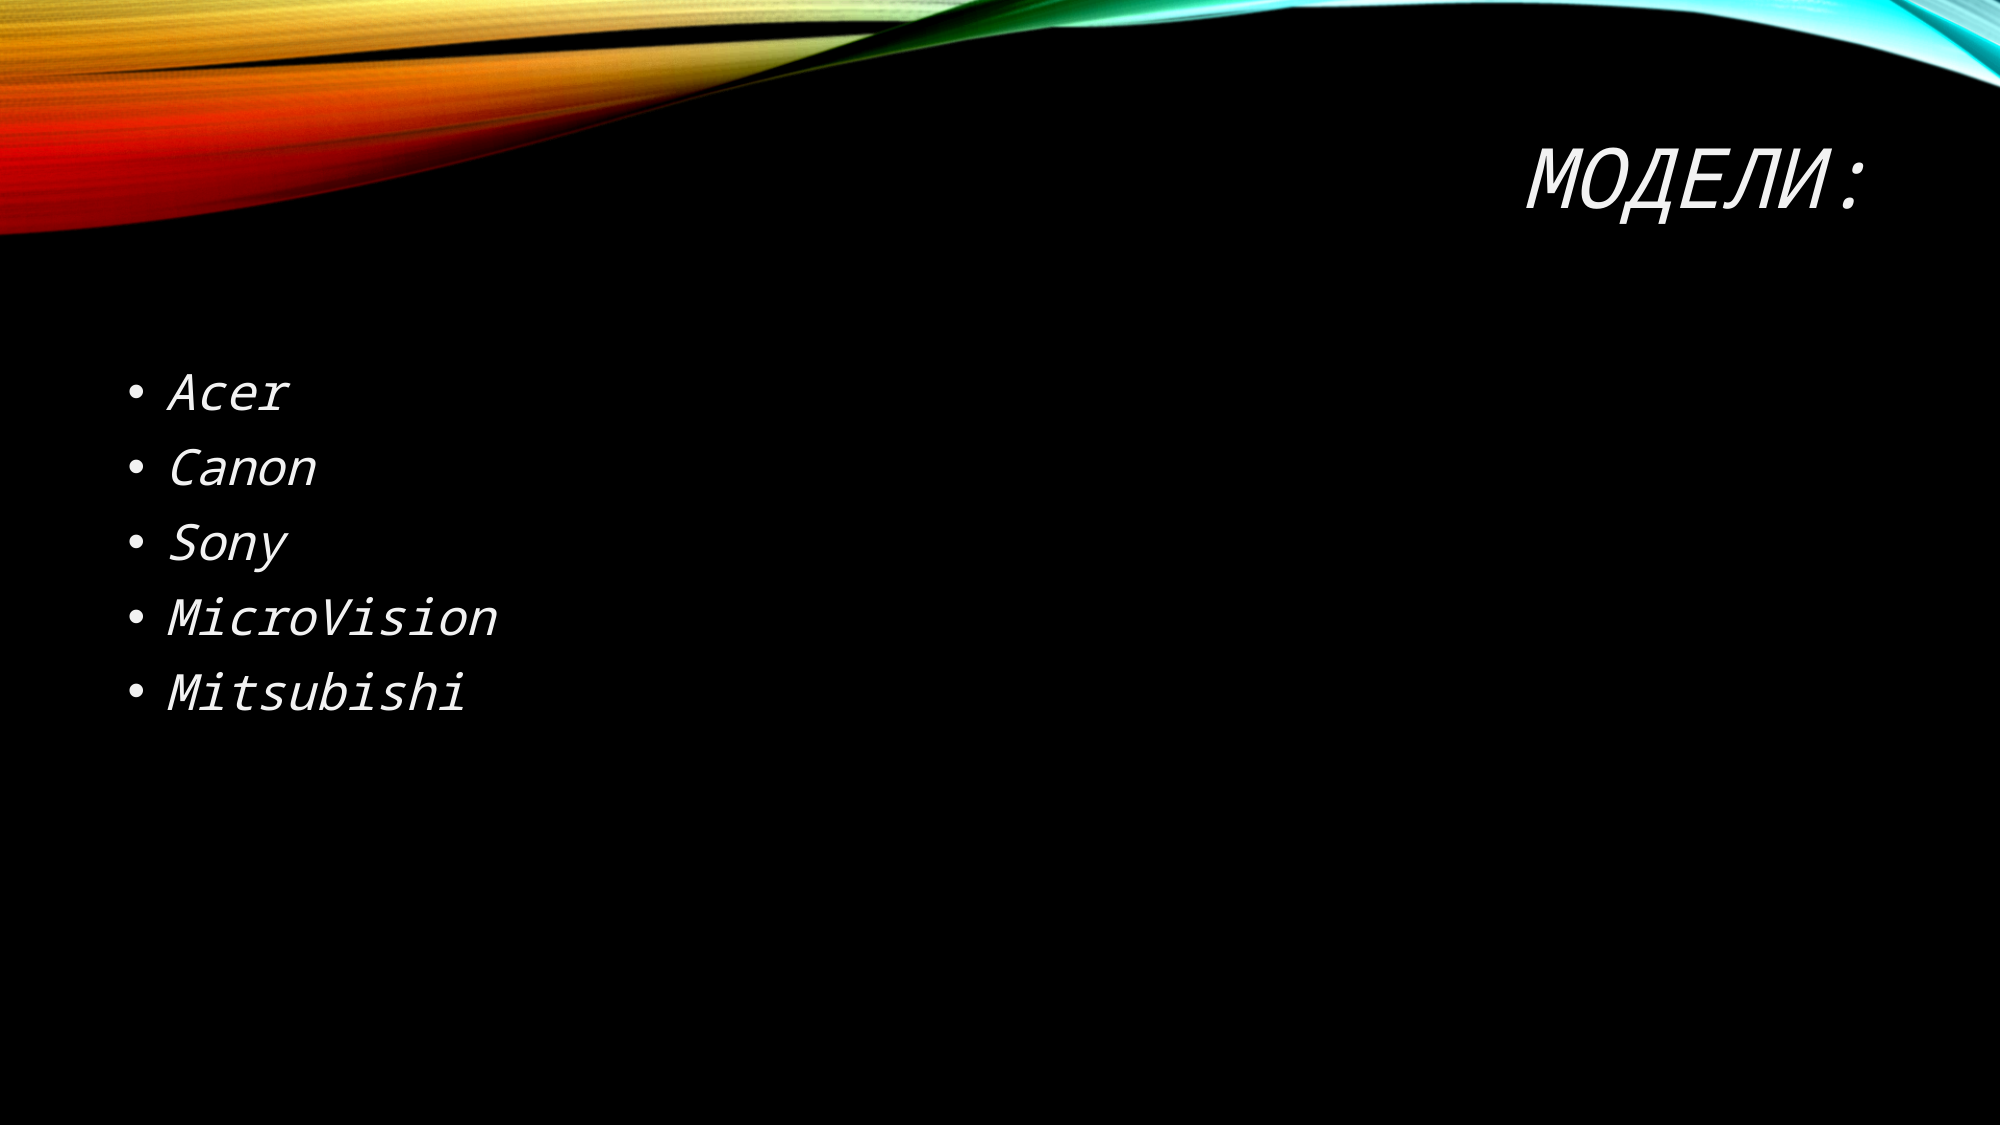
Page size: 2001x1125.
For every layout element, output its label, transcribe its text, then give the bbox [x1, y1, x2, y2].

picture [0, 0, 2000, 237]
list Acer Canon Sony MicroVision Mitsubishi [112, 360, 1888, 1021]
title Модели: [474, 125, 1888, 338]
